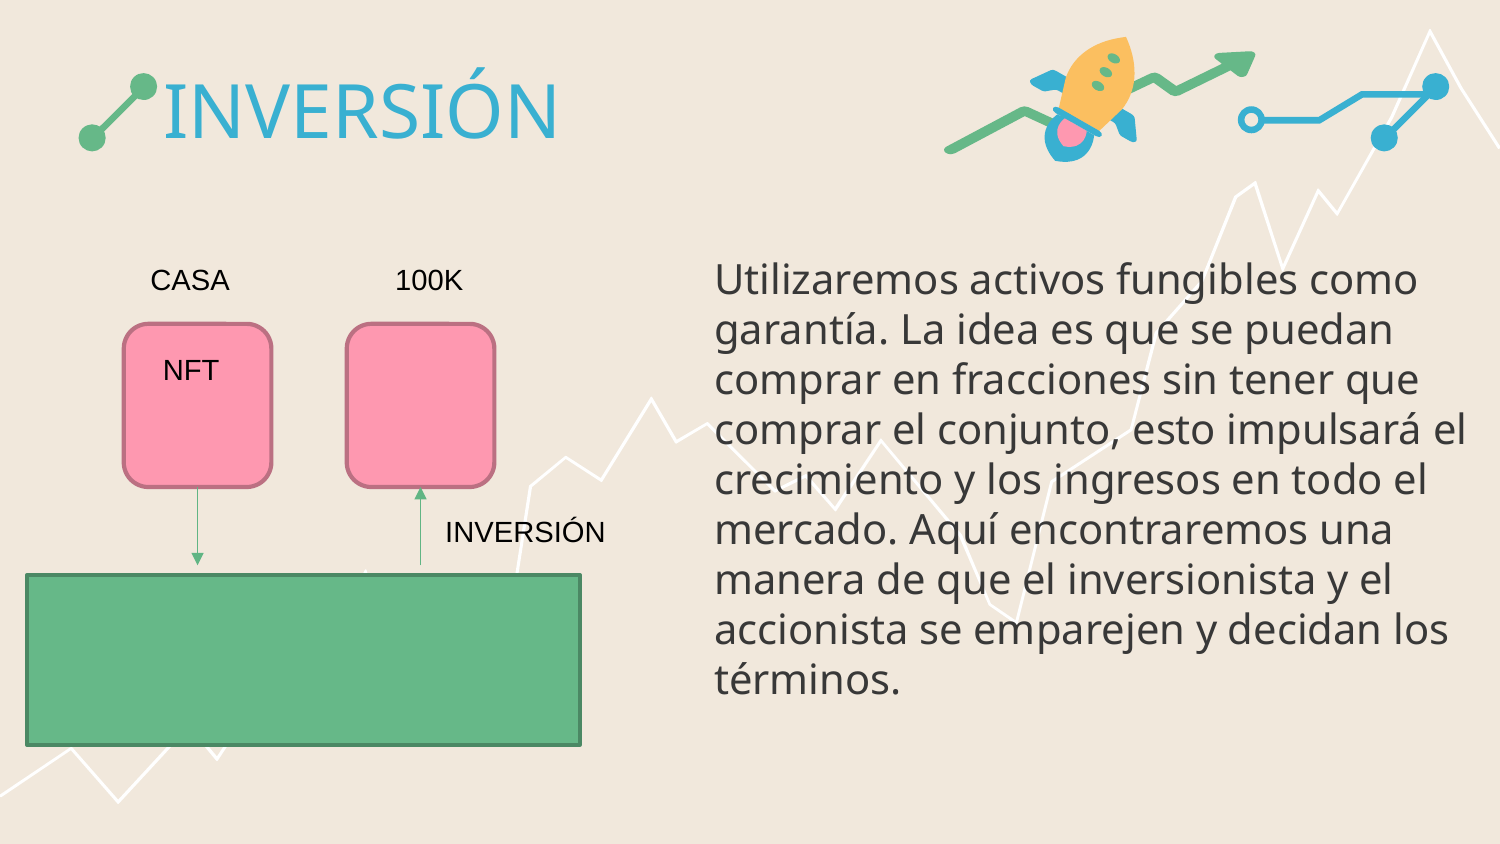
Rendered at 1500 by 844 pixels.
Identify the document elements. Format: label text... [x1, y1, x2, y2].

text_box 100K [380, 254, 509, 304]
text_box [121, 321, 274, 490]
text_box [344, 321, 497, 490]
title INVERSIÓN [148, 27, 1395, 191]
subtitle Utilizaremos activos fungibles como garantía. La idea es que se puedan comprar en fracciones sin tener que comprar el conjunto, esto impulsará el crecimiento y los ingresos en todo el mercado. Aquí encontraremos una manera de que el inversionista y el accionista se emparejen y decidan los términos. [699, 210, 1500, 746]
text_box INVERSIÓN [430, 505, 632, 556]
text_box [943, 16, 1256, 182]
text_box [25, 573, 582, 747]
text_box NFT [148, 344, 250, 395]
text_box CASA [135, 254, 304, 304]
